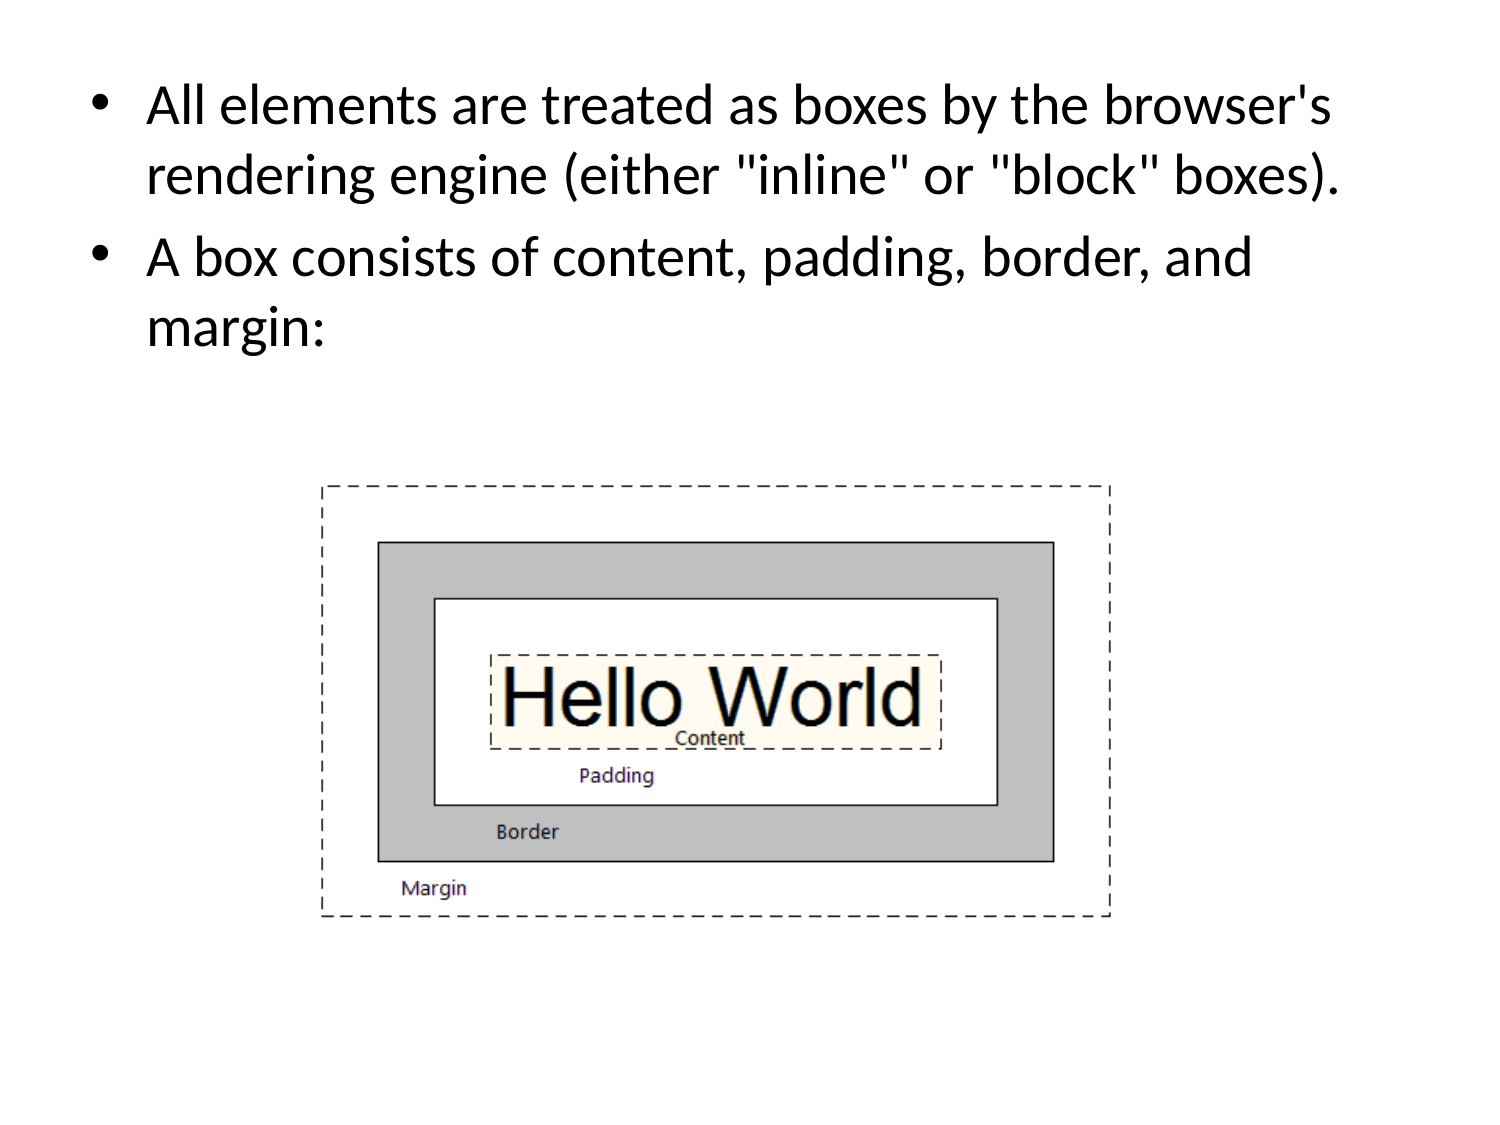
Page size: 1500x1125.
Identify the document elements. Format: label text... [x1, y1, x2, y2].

picture [280, 445, 1151, 958]
list All elements are treated as boxes by the browser's rendering engine (either "inline" or "block" boxes). A box consists of content, padding, border, and margin: [75, 58, 1425, 1005]
